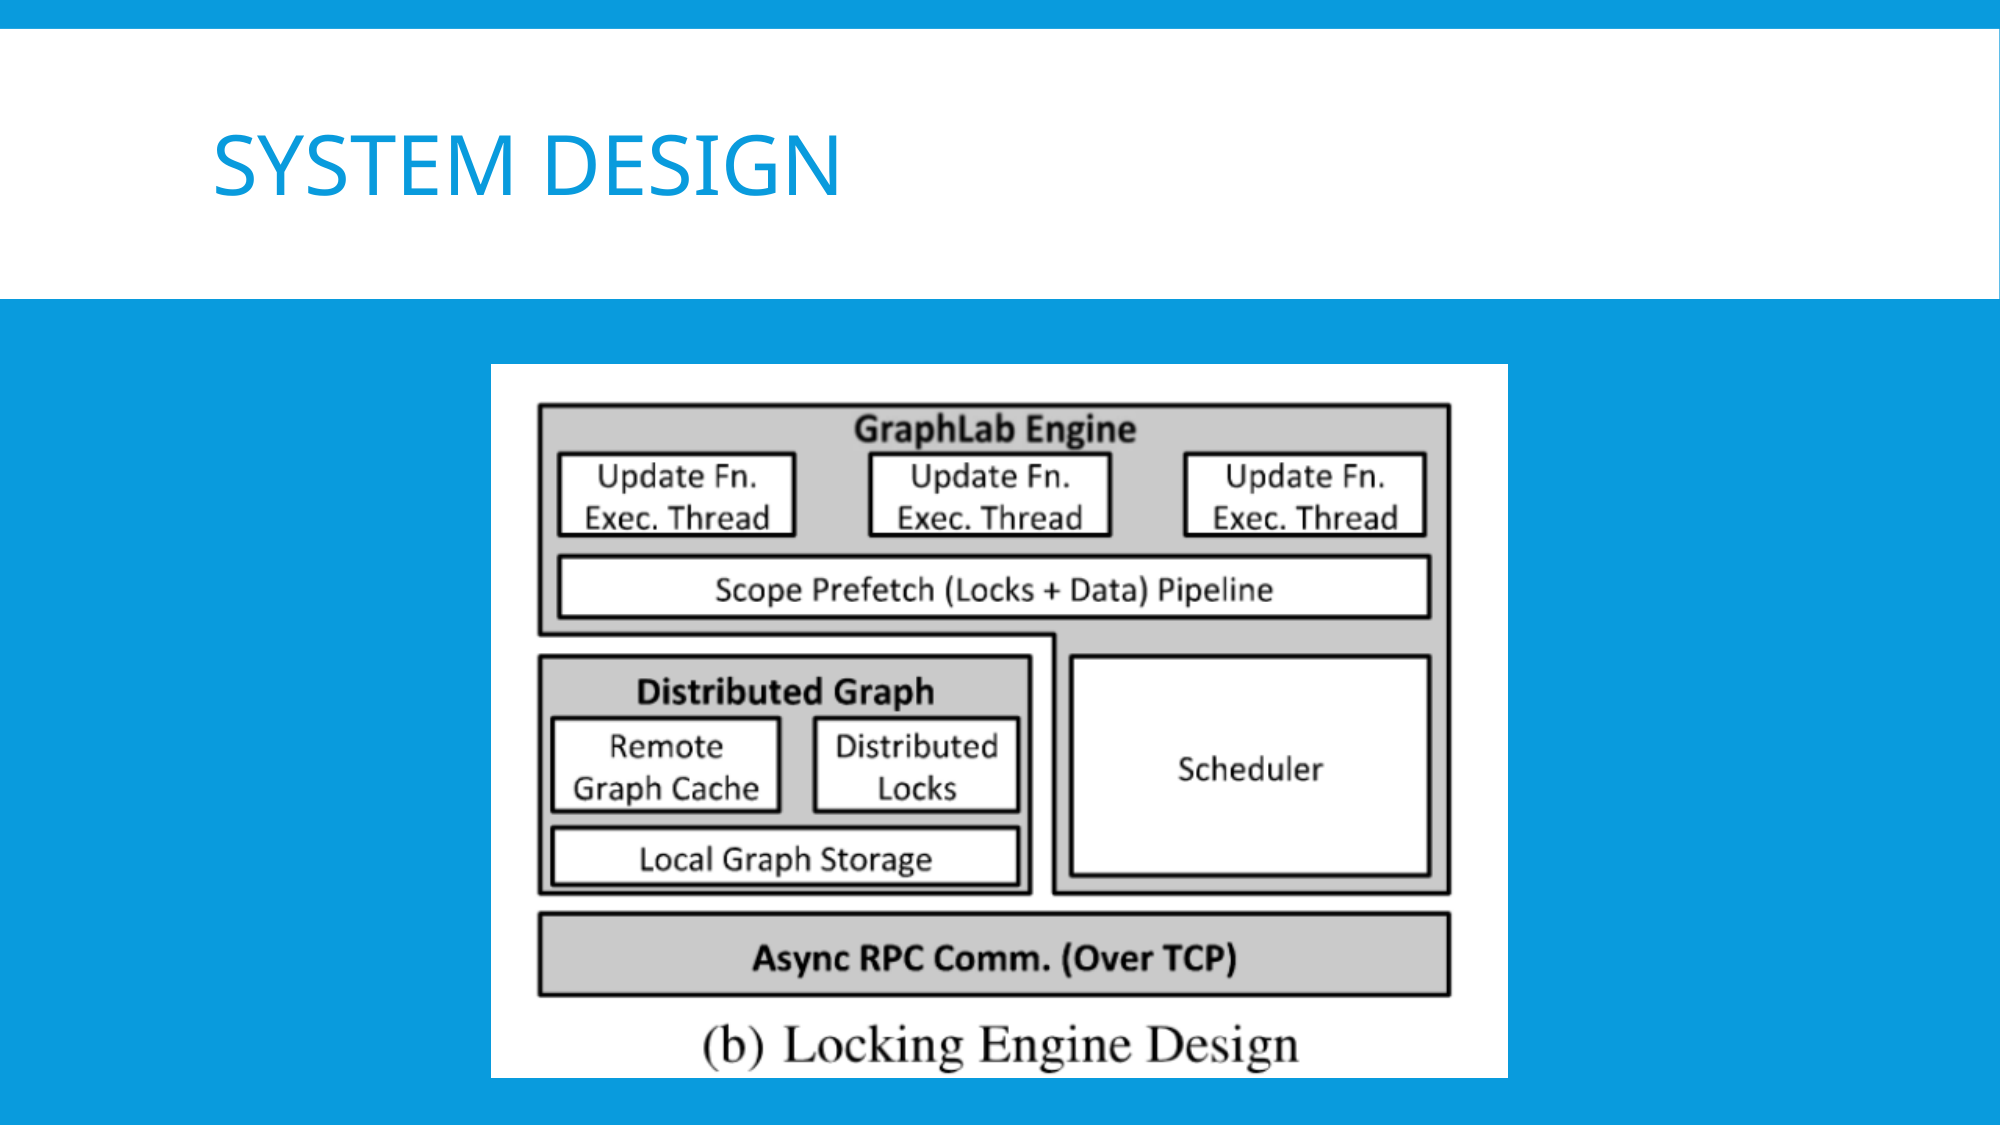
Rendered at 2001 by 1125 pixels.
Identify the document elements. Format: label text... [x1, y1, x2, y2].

picture [492, 365, 1507, 1077]
title System Design [197, 46, 1803, 295]
